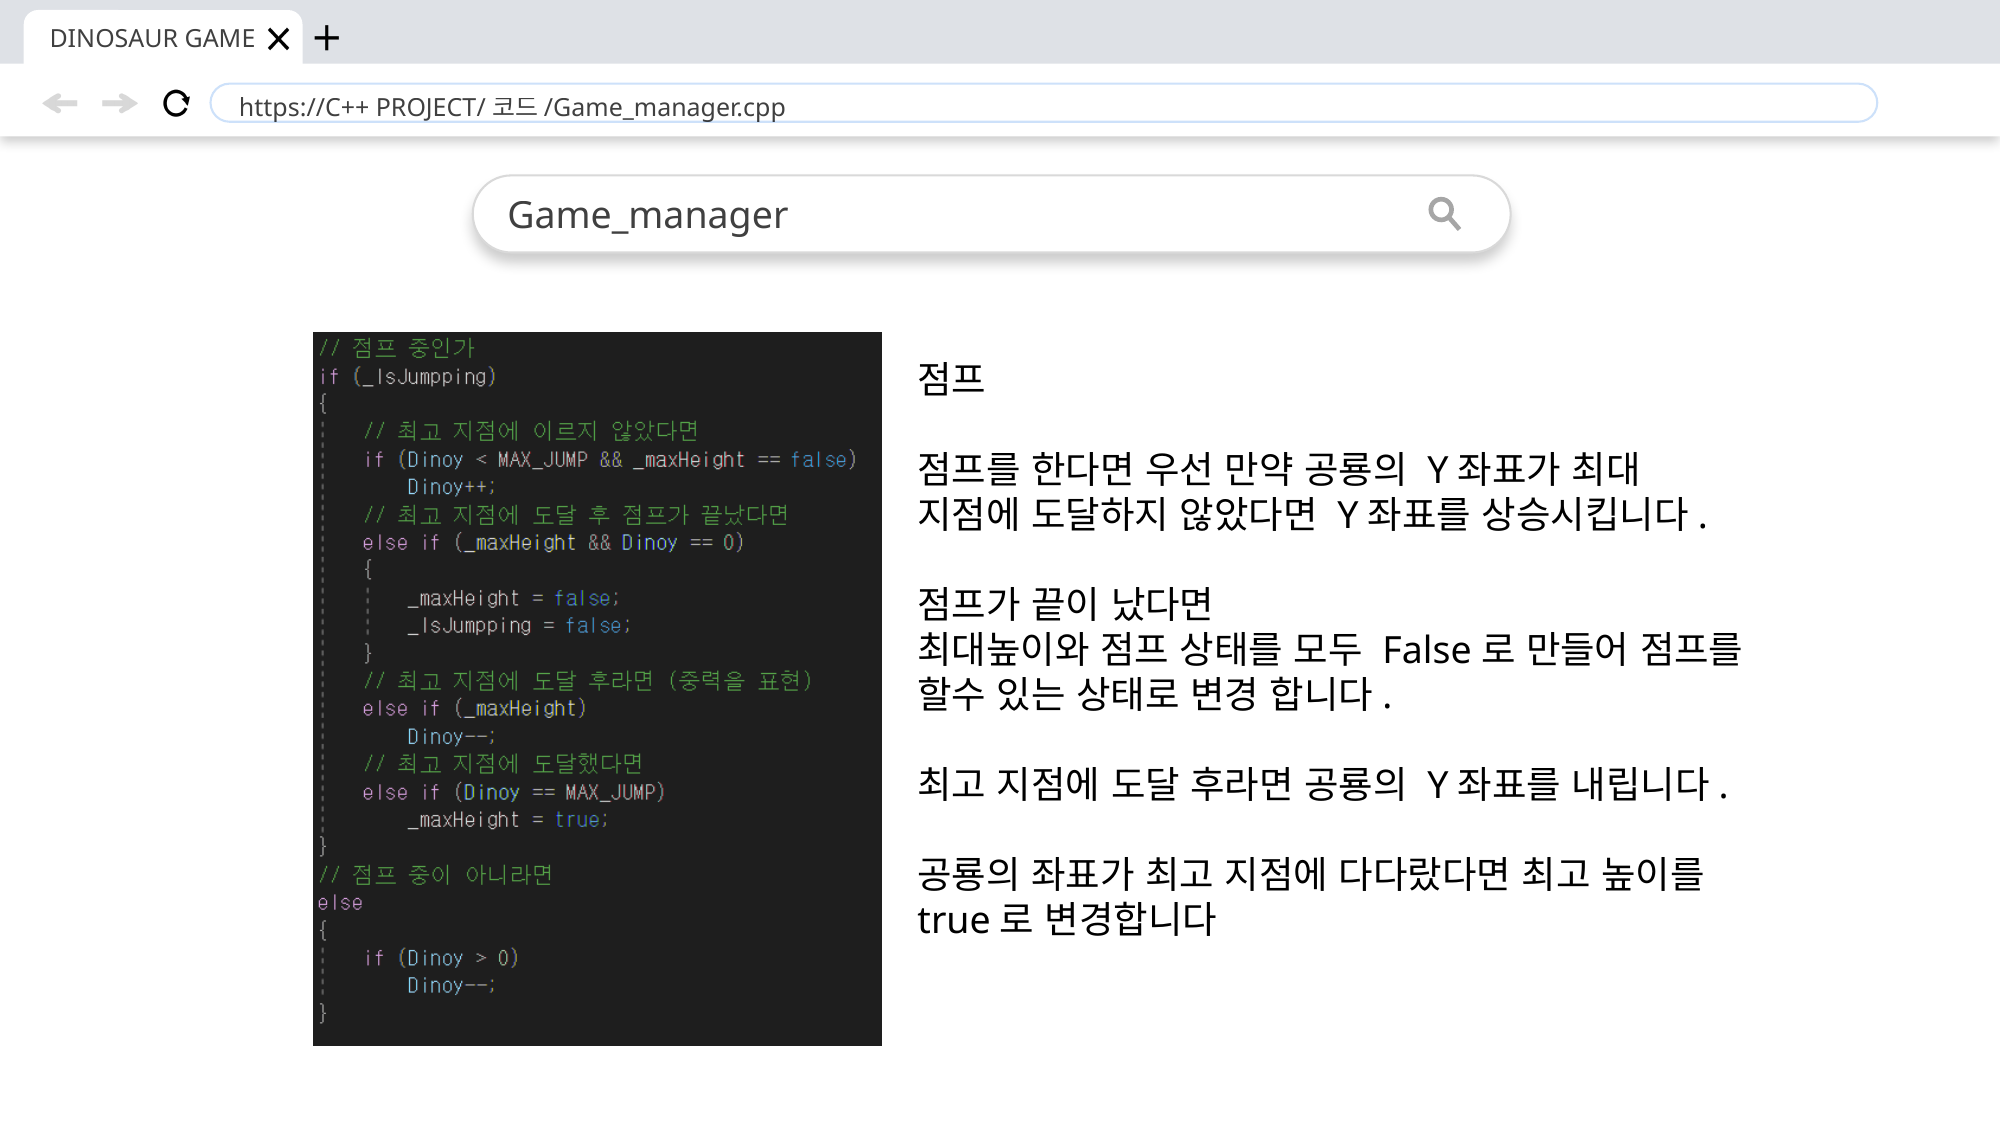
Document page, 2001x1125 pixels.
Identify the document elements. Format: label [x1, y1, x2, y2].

picture [313, 332, 882, 1046]
text_box [0, 0, 2000, 1125]
text_box [1430, 199, 1460, 230]
